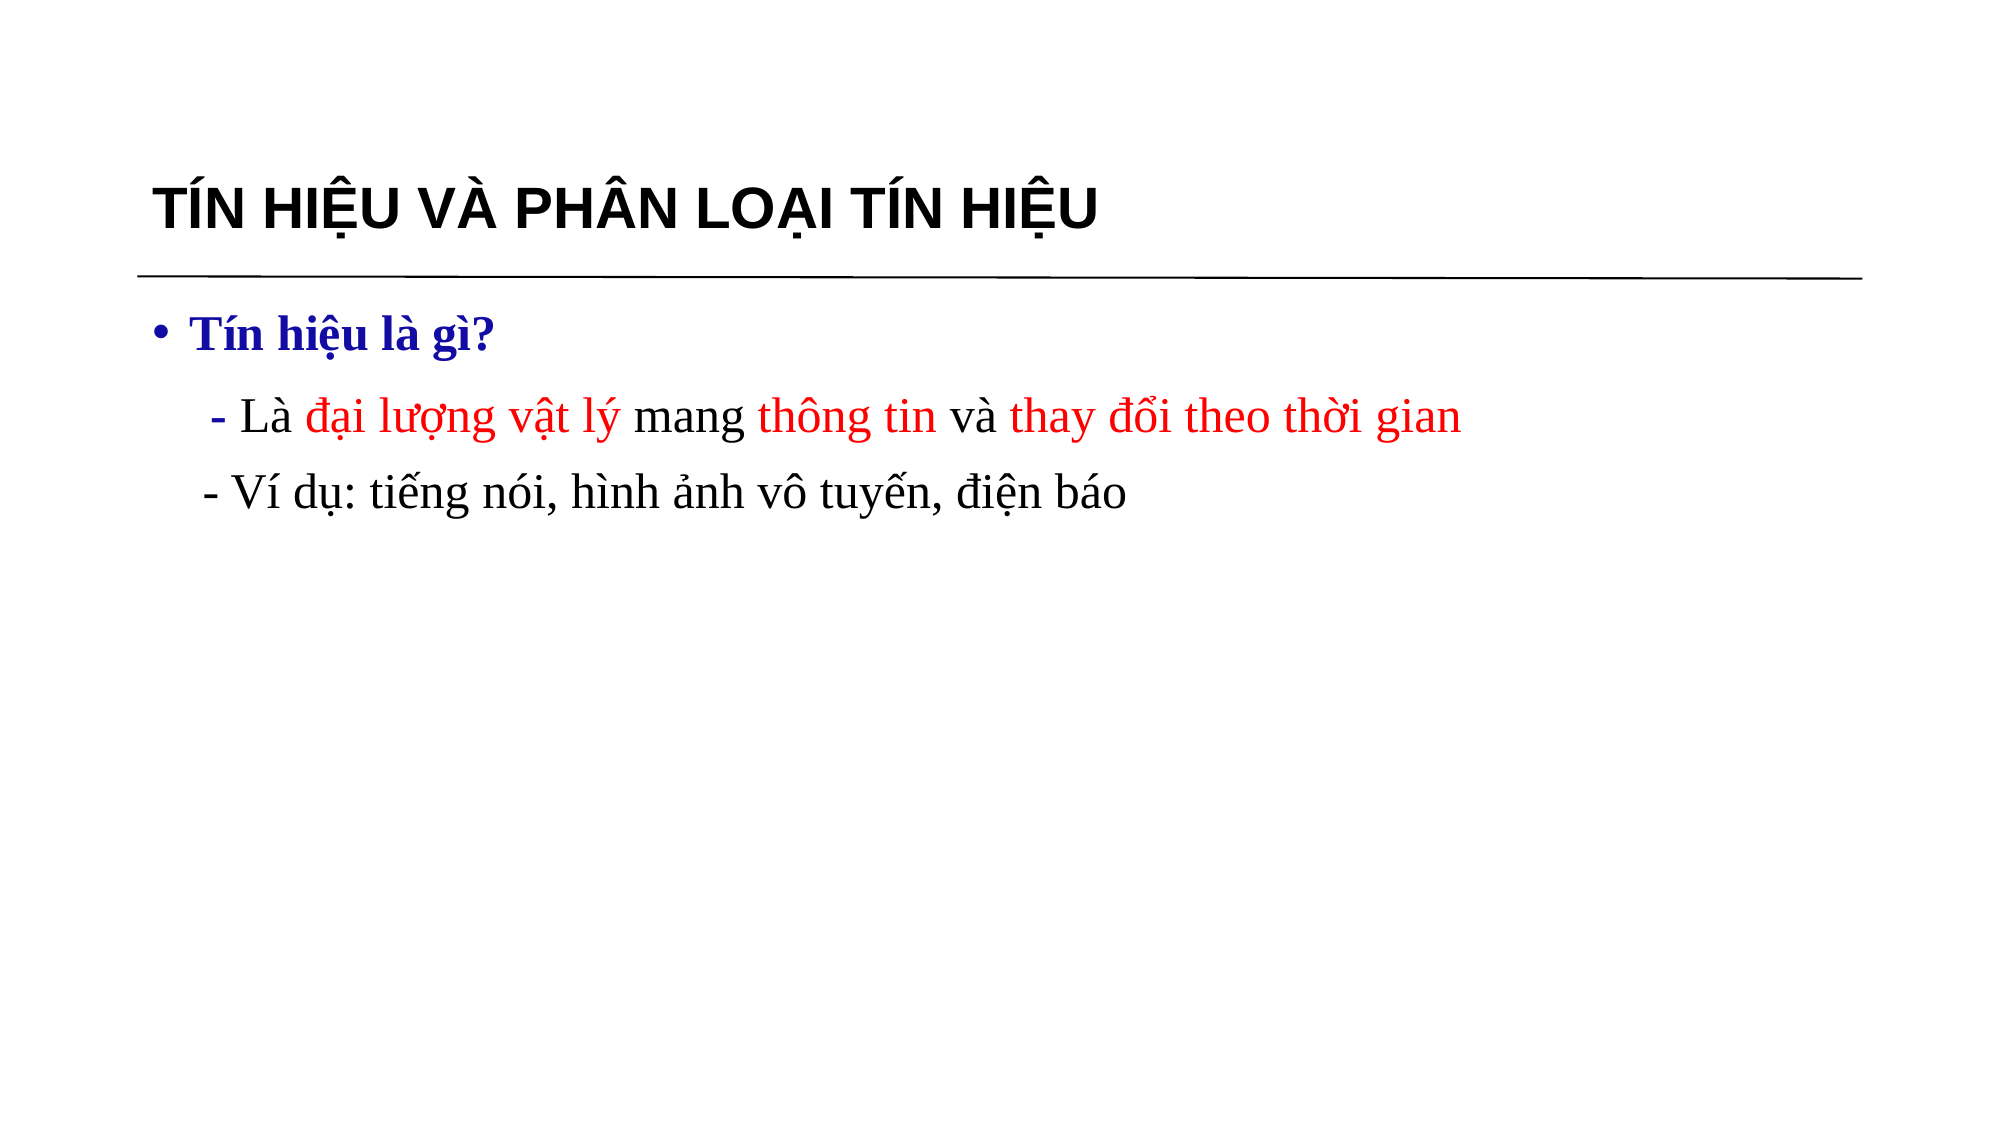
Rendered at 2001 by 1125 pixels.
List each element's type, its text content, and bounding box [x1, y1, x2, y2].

list Tín hiệu là gì? - Là đại lượng vật lý mang thông tin và thay đổi theo thời gian - Ví dụ: tiếng nói, hình ảnh vô tuyến, điện báo [137, 299, 1863, 1014]
title TÍN HIỆU VÀ PHÂN LOẠI TÍN HIỆU [137, 141, 1863, 276]
